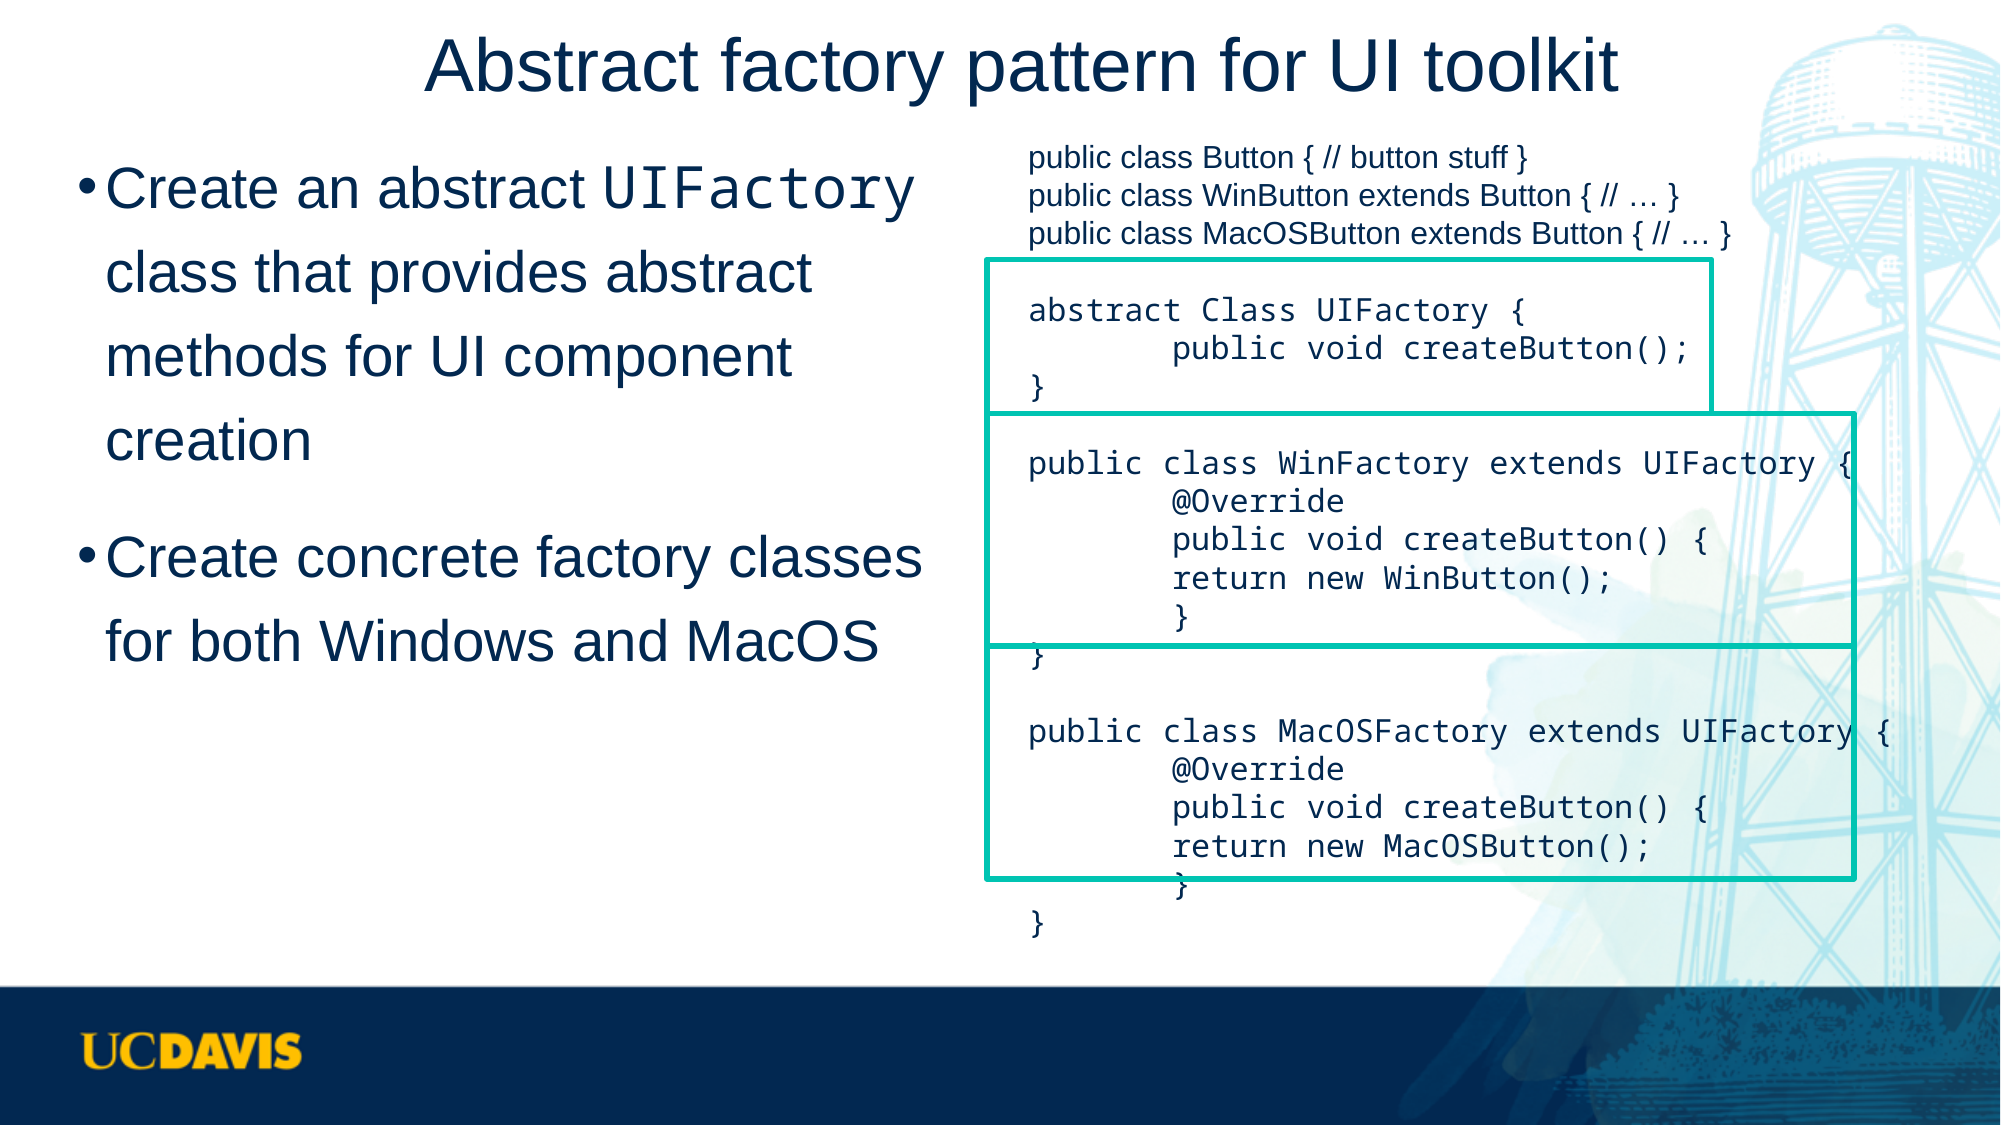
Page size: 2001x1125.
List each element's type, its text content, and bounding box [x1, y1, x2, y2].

text_box [986, 413, 1854, 646]
text_box [986, 646, 1854, 879]
title Abstract factory pattern for UI toolkit [0, 0, 2000, 115]
text_box [986, 259, 1712, 413]
list Create an abstract UIFactory class that provides abstract methods for UI component creation Create concrete factory classes for both Windows and MacOS [62, 128, 987, 957]
picture [0, 0, 2001, 1125]
list public class Button { // button stuff } public class WinButton extends Button { // … } public class MacOSButton extends Button { // … } abstract Class UIFactory { public void createButton(); } public class WinFactory extends UIFactory { @Override public void createButton() { return new WinButton(); } } public class MacOSFactory extends UIFactory { @Override public void createButton() { return new MacOSButton(); } } [1013, 128, 1938, 957]
